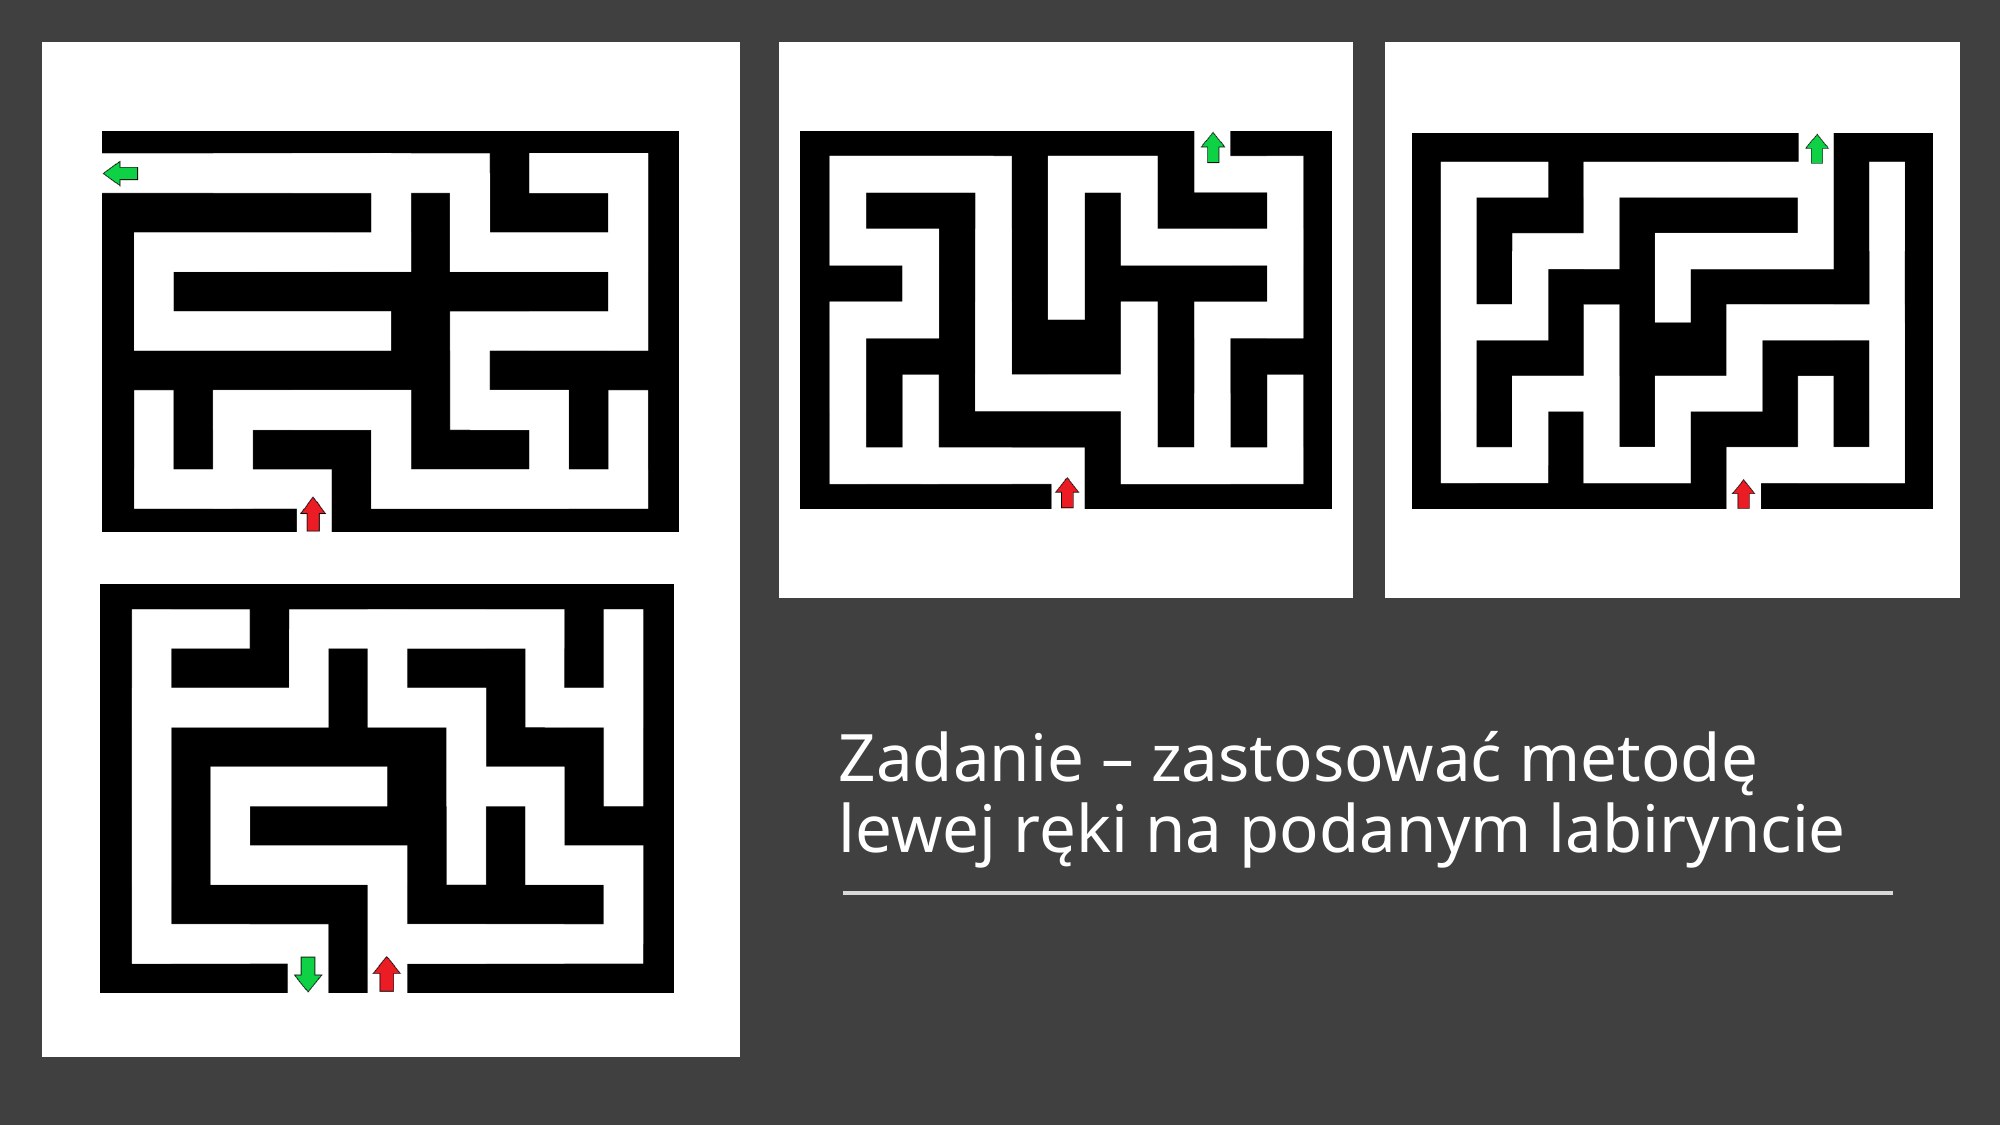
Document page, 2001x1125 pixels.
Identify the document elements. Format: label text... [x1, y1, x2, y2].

text_box [1395, 52, 1950, 589]
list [800, 131, 1332, 509]
picture [100, 584, 674, 993]
picture [102, 131, 679, 532]
picture [1412, 133, 1933, 509]
text_box [788, 52, 1344, 589]
title Zadanie – zastosować metodę lewej ręki na podanym labiryncie [823, 656, 1885, 875]
text_box [51, 52, 730, 1048]
text_box [0, 0, 2000, 1125]
